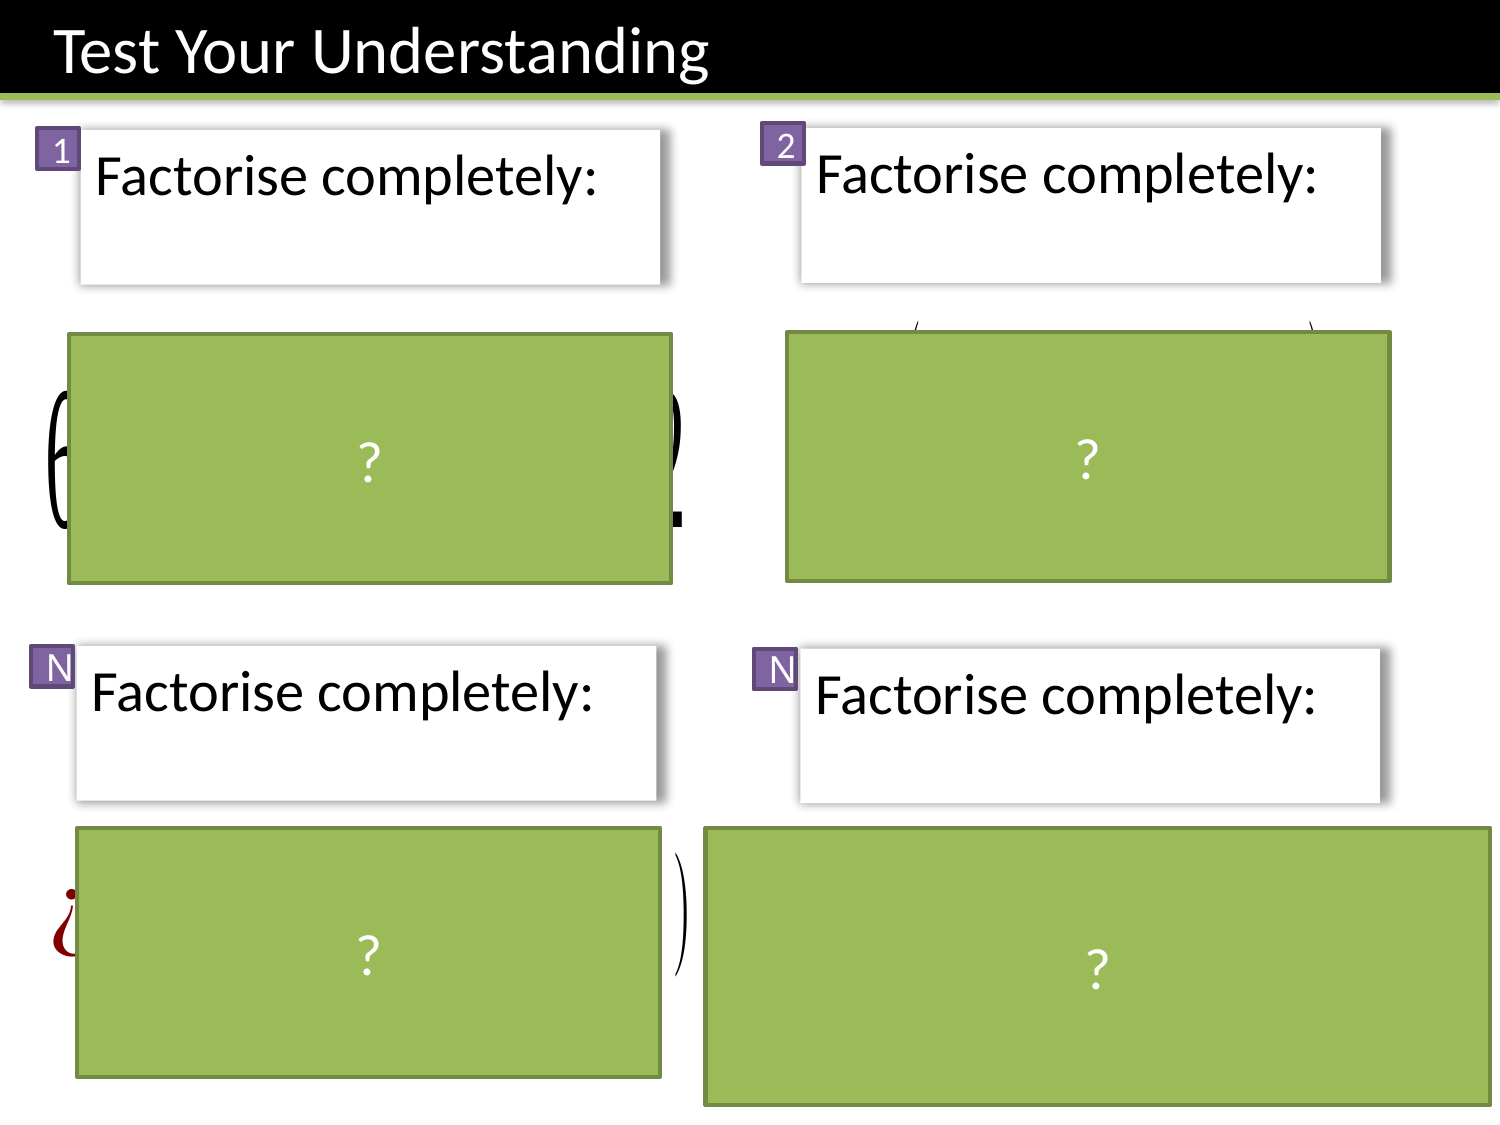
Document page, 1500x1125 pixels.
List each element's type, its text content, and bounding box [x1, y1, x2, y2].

text_box ? [703, 826, 1492, 1107]
text_box ? [785, 330, 1392, 583]
text_box ? [75, 826, 662, 1079]
text_box N [29, 644, 75, 689]
text_box ? [67, 332, 673, 585]
text_box N [752, 647, 798, 691]
text_box 1 [35, 126, 81, 171]
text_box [0, 0, 1500, 99]
text_box 2 [760, 121, 806, 166]
